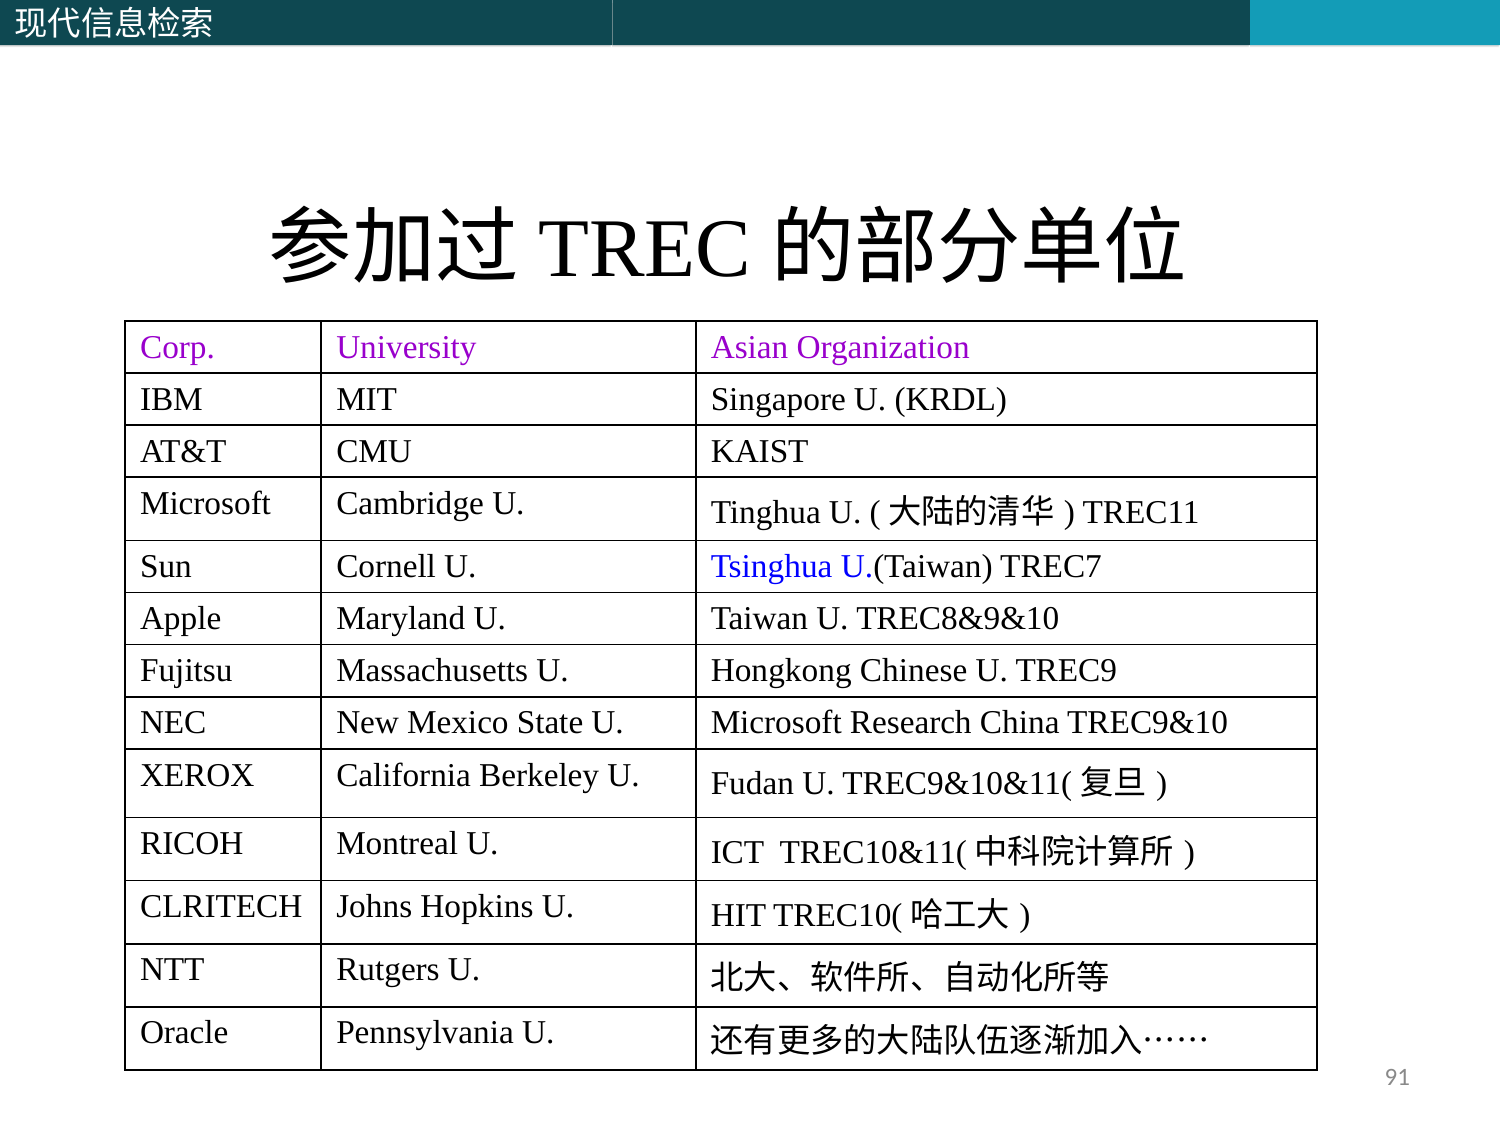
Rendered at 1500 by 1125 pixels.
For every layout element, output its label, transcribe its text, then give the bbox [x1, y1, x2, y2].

footer [549, 1037, 1025, 1113]
table_cell Taiwan U. TREC8&9&10 [697, 593, 1316, 644]
table_cell MIT [322, 374, 695, 424]
table_cell AT&T [126, 426, 320, 476]
table_cell Cambridge U. [322, 478, 695, 540]
table_cell Fudan U. TREC9&10&11(复旦) [697, 750, 1316, 817]
table_cell Rutgers U. [322, 945, 695, 1006]
table_cell Johns Hopkins U. [322, 881, 695, 943]
title 参加过TREC的部分单位 [253, 113, 1384, 302]
table_cell Singapore U. (KRDL) [697, 374, 1316, 424]
table_cell Montreal U. [322, 818, 695, 880]
table_cell Tsinghua U.(Taiwan) TREC7 [697, 541, 1316, 592]
table_cell 还有更多的大陆队伍逐渐加入…… [697, 1008, 1316, 1069]
table_cell New Mexico State U. [322, 698, 695, 748]
table_cell California Berkeley U. [322, 750, 695, 817]
table_header Corp. [126, 322, 320, 372]
table_cell Sun [126, 541, 320, 592]
table_cell HIT TREC10(哈工大) [697, 881, 1316, 943]
table_cell Cornell U. [322, 541, 695, 592]
table_cell CLRITECH [126, 881, 320, 943]
table_cell CMU [322, 426, 695, 476]
table_header Asian Organization [697, 322, 1316, 372]
table_cell Hongkong Chinese U. TREC9 [697, 645, 1316, 696]
table_cell Microsoft [126, 478, 320, 540]
table_cell 北大、软件所、自动化所等 [697, 945, 1316, 1006]
table_cell Fujitsu [126, 645, 320, 696]
table_cell Pennsylvania U. [322, 1008, 695, 1069]
table_cell Massachusetts U. [322, 645, 695, 696]
table_cell Oracle [126, 1008, 320, 1069]
table_cell Tinghua U. (大陆的清华) TREC11 [697, 478, 1316, 540]
table_cell Apple [126, 593, 320, 644]
table_header University [322, 322, 695, 372]
table_cell ICT TREC10&11(中科院计算所) [697, 818, 1316, 880]
table_cell Microsoft Research China TREC9&10 [697, 698, 1316, 748]
table_cell RICOH [126, 818, 320, 880]
table_cell KAIST [697, 426, 1316, 476]
slide_number 91 [1112, 1037, 1425, 1113]
table_cell Maryland U. [322, 593, 695, 644]
table_cell XEROX [126, 750, 320, 817]
table_cell NEC [126, 698, 320, 748]
table_cell IBM [126, 374, 320, 424]
table_cell NTT [126, 945, 320, 1006]
